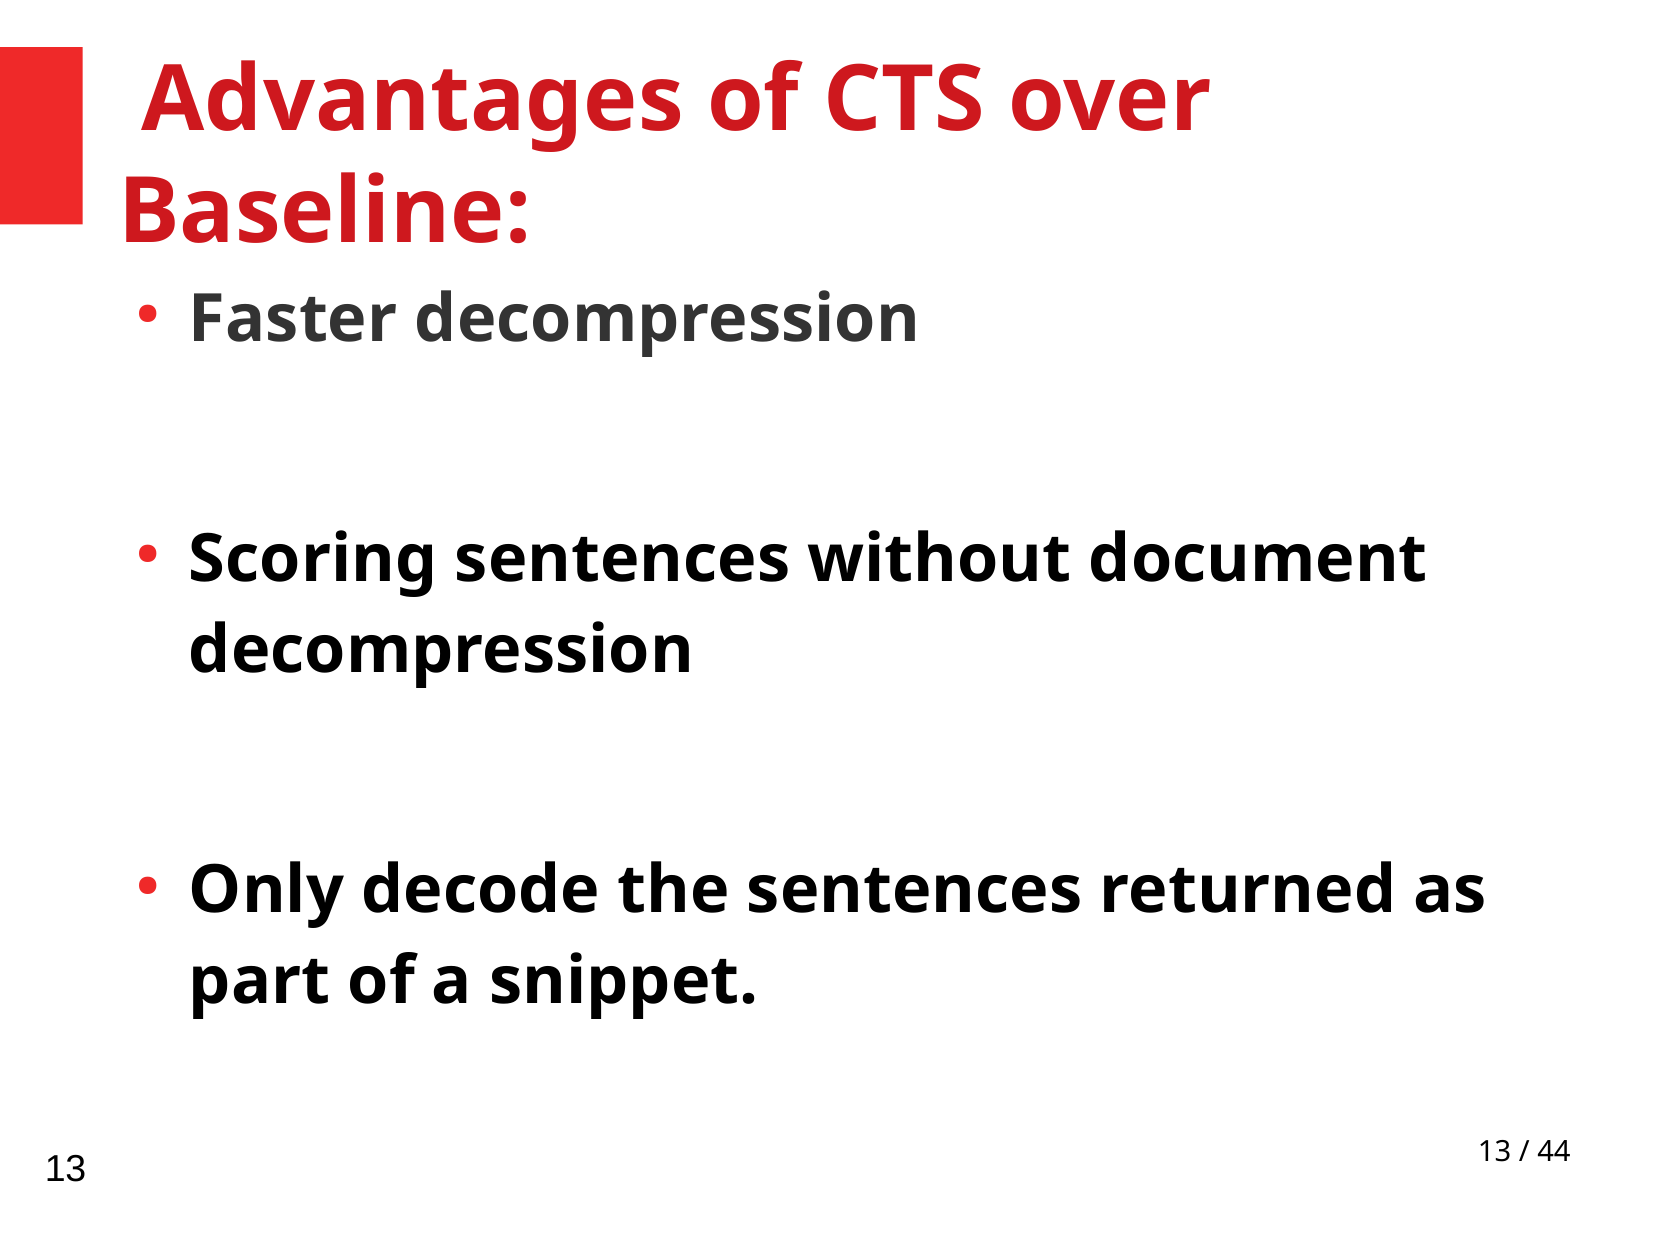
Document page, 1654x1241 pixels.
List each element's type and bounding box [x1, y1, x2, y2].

title [118, 49, 1571, 257]
list [118, 270, 1536, 1185]
text_box [30, 1140, 105, 1197]
